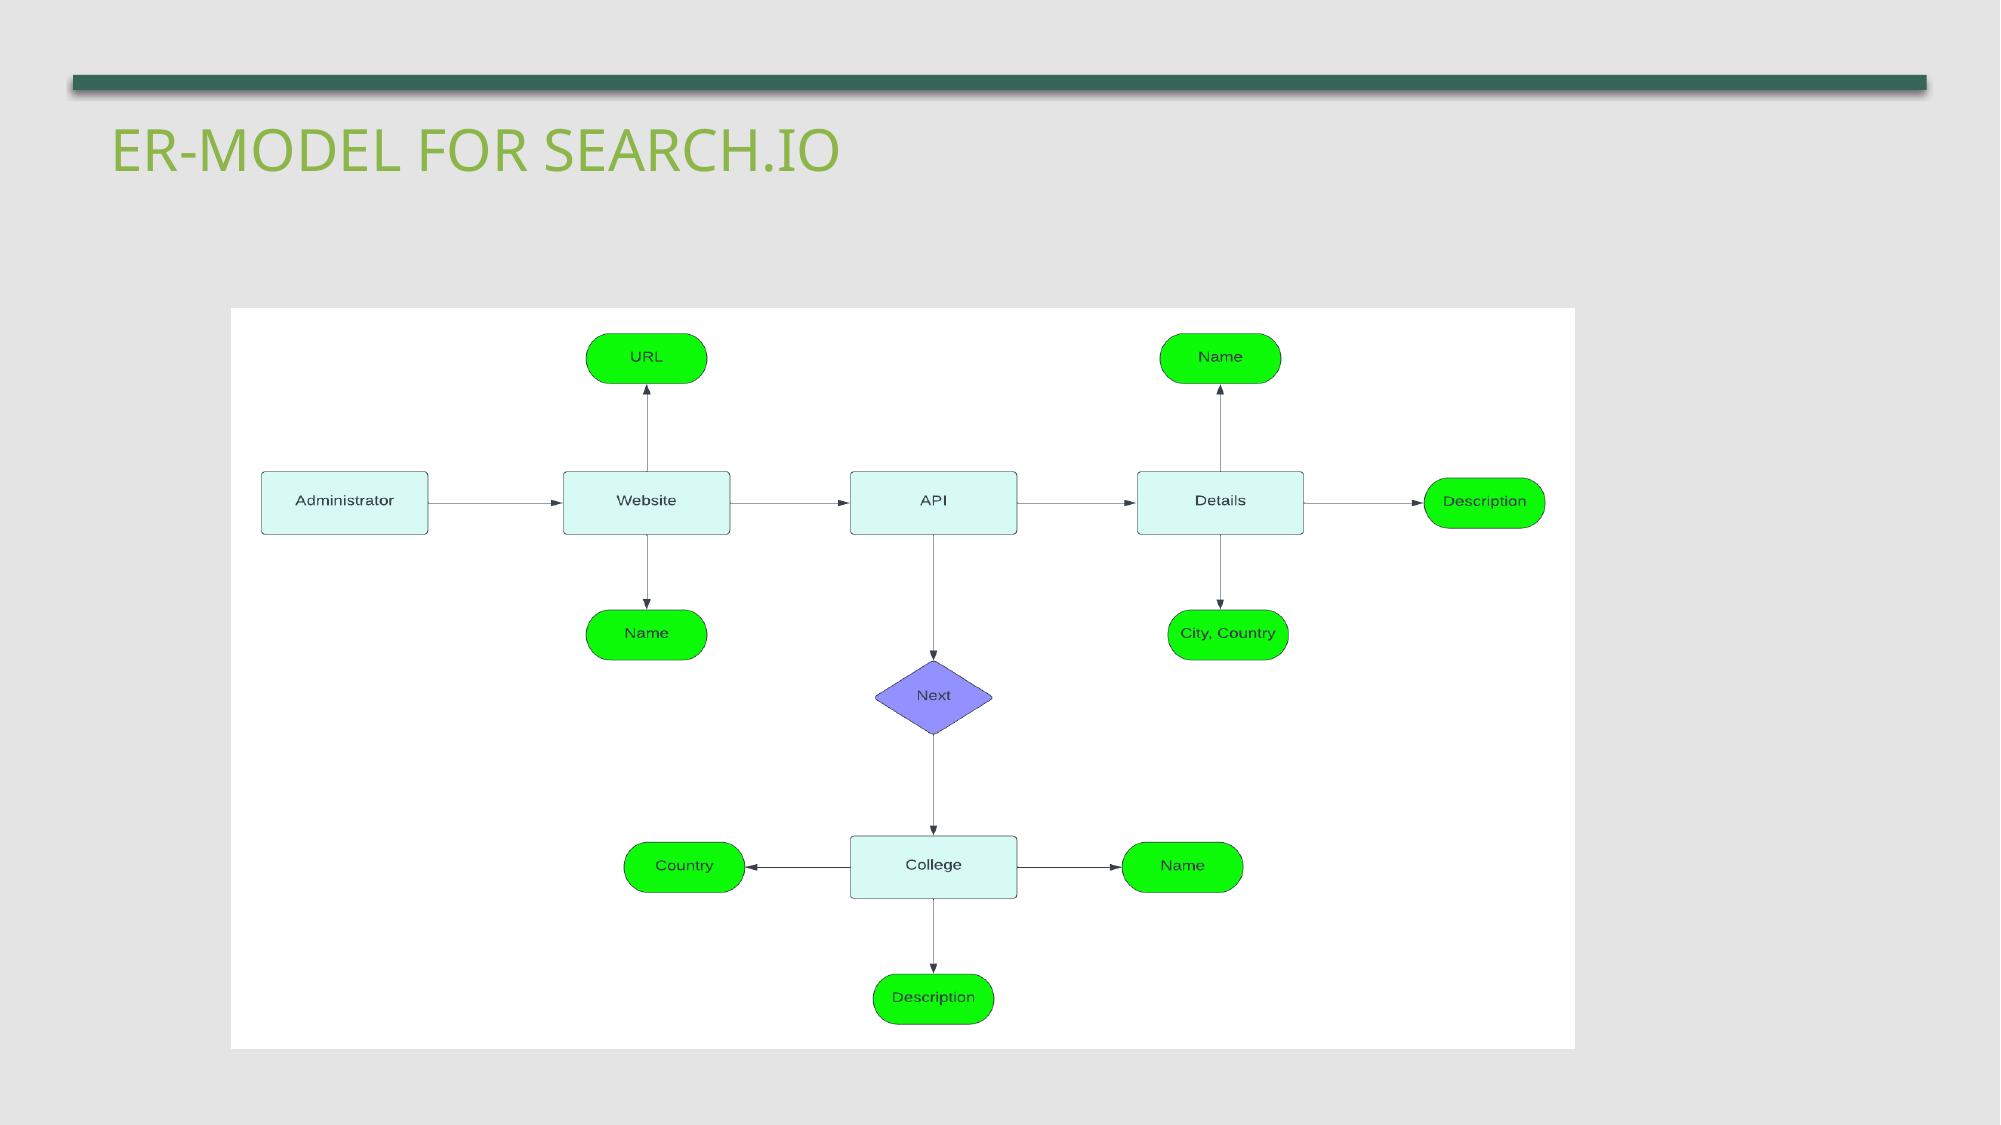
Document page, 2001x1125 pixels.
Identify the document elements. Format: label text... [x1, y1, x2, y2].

text_box [72, 74, 1928, 91]
title ER-model for search.io [95, 105, 1905, 285]
text_box [0, 0, 2000, 1125]
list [231, 307, 1576, 1049]
